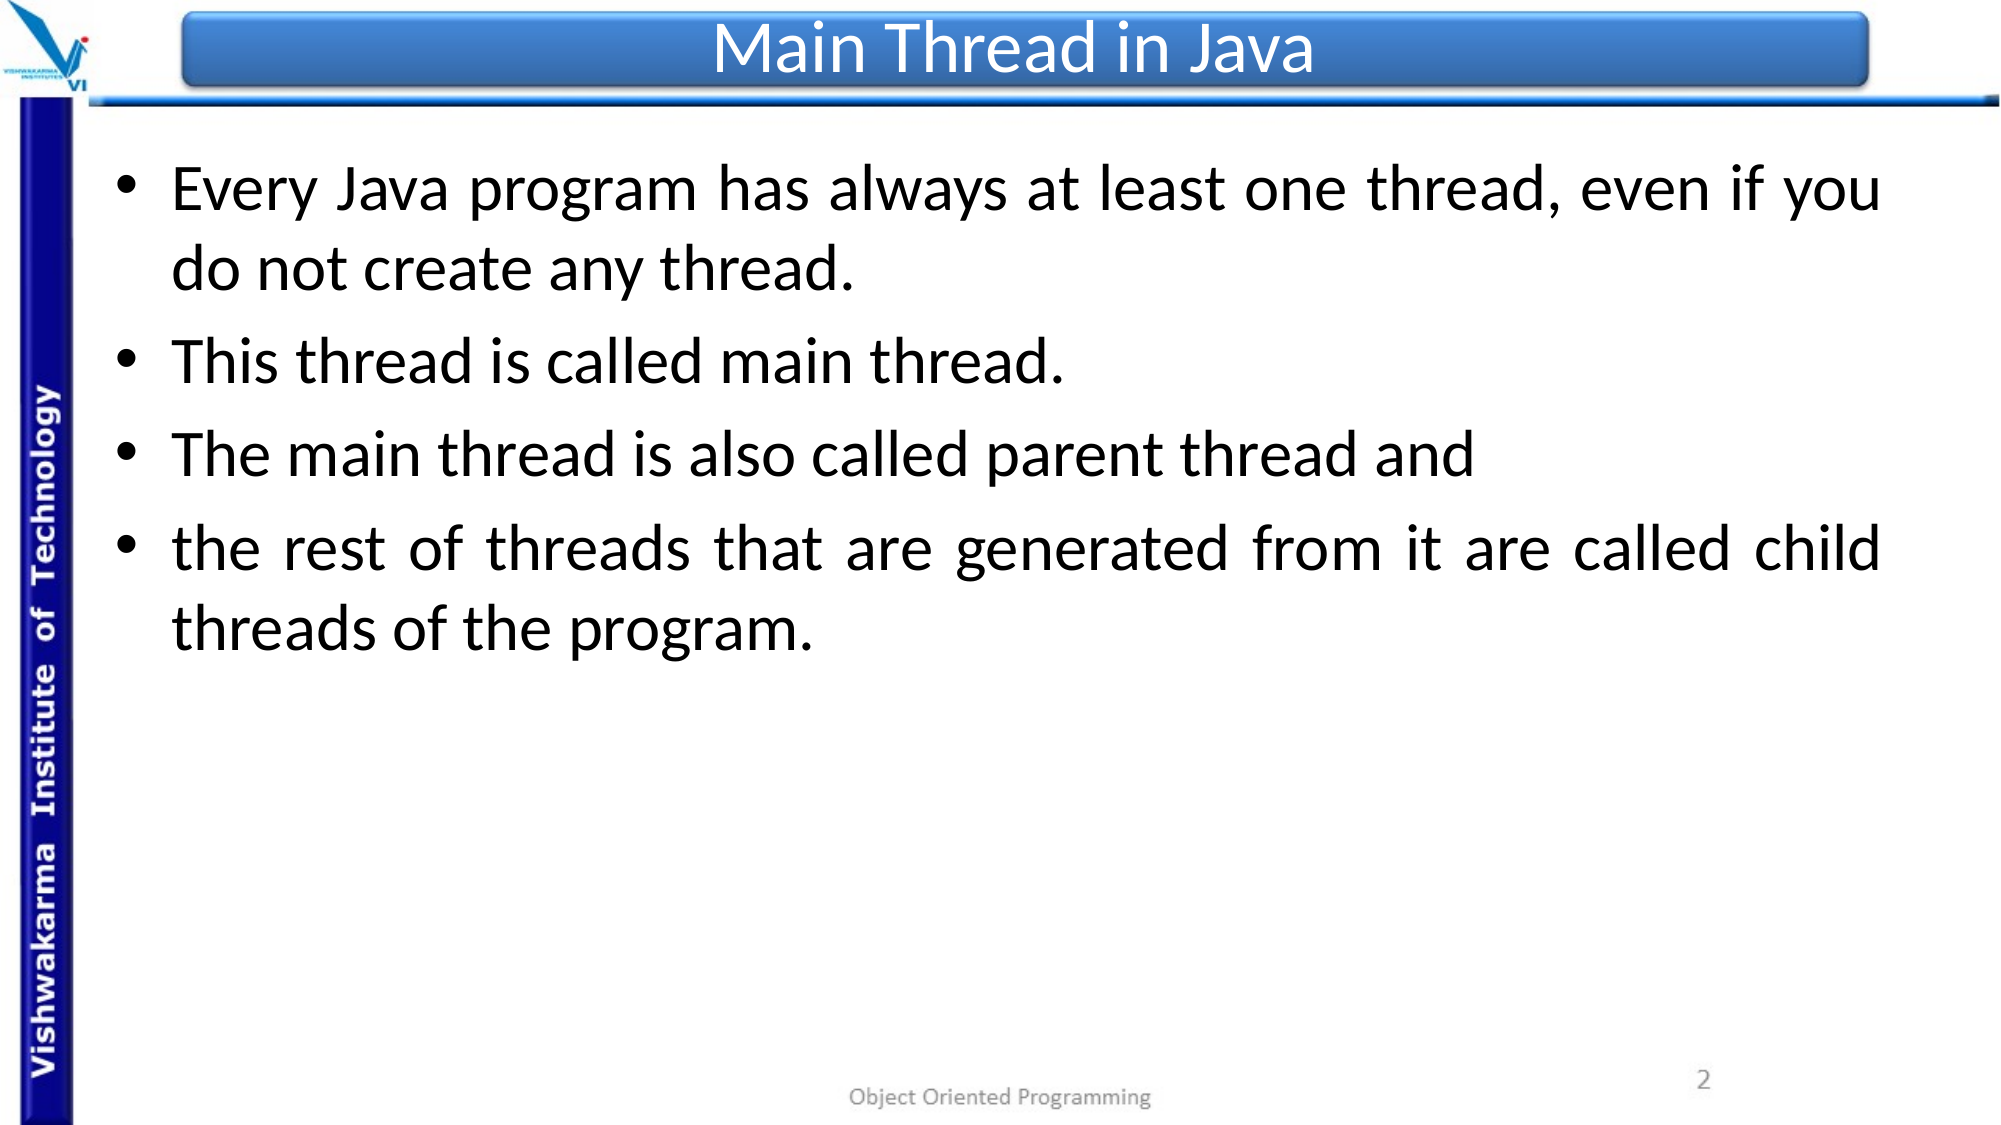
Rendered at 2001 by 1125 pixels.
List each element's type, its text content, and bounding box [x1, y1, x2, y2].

title Main Thread in Java [114, 0, 1915, 136]
picture [0, 0, 2001, 1125]
list Every Java program has always at least one thread, even if you do not create any thread. This thread is called main thread. The main thread is also called parent thread and the rest of threads that are generated from it are called child threads of the program. [99, 135, 1900, 1005]
